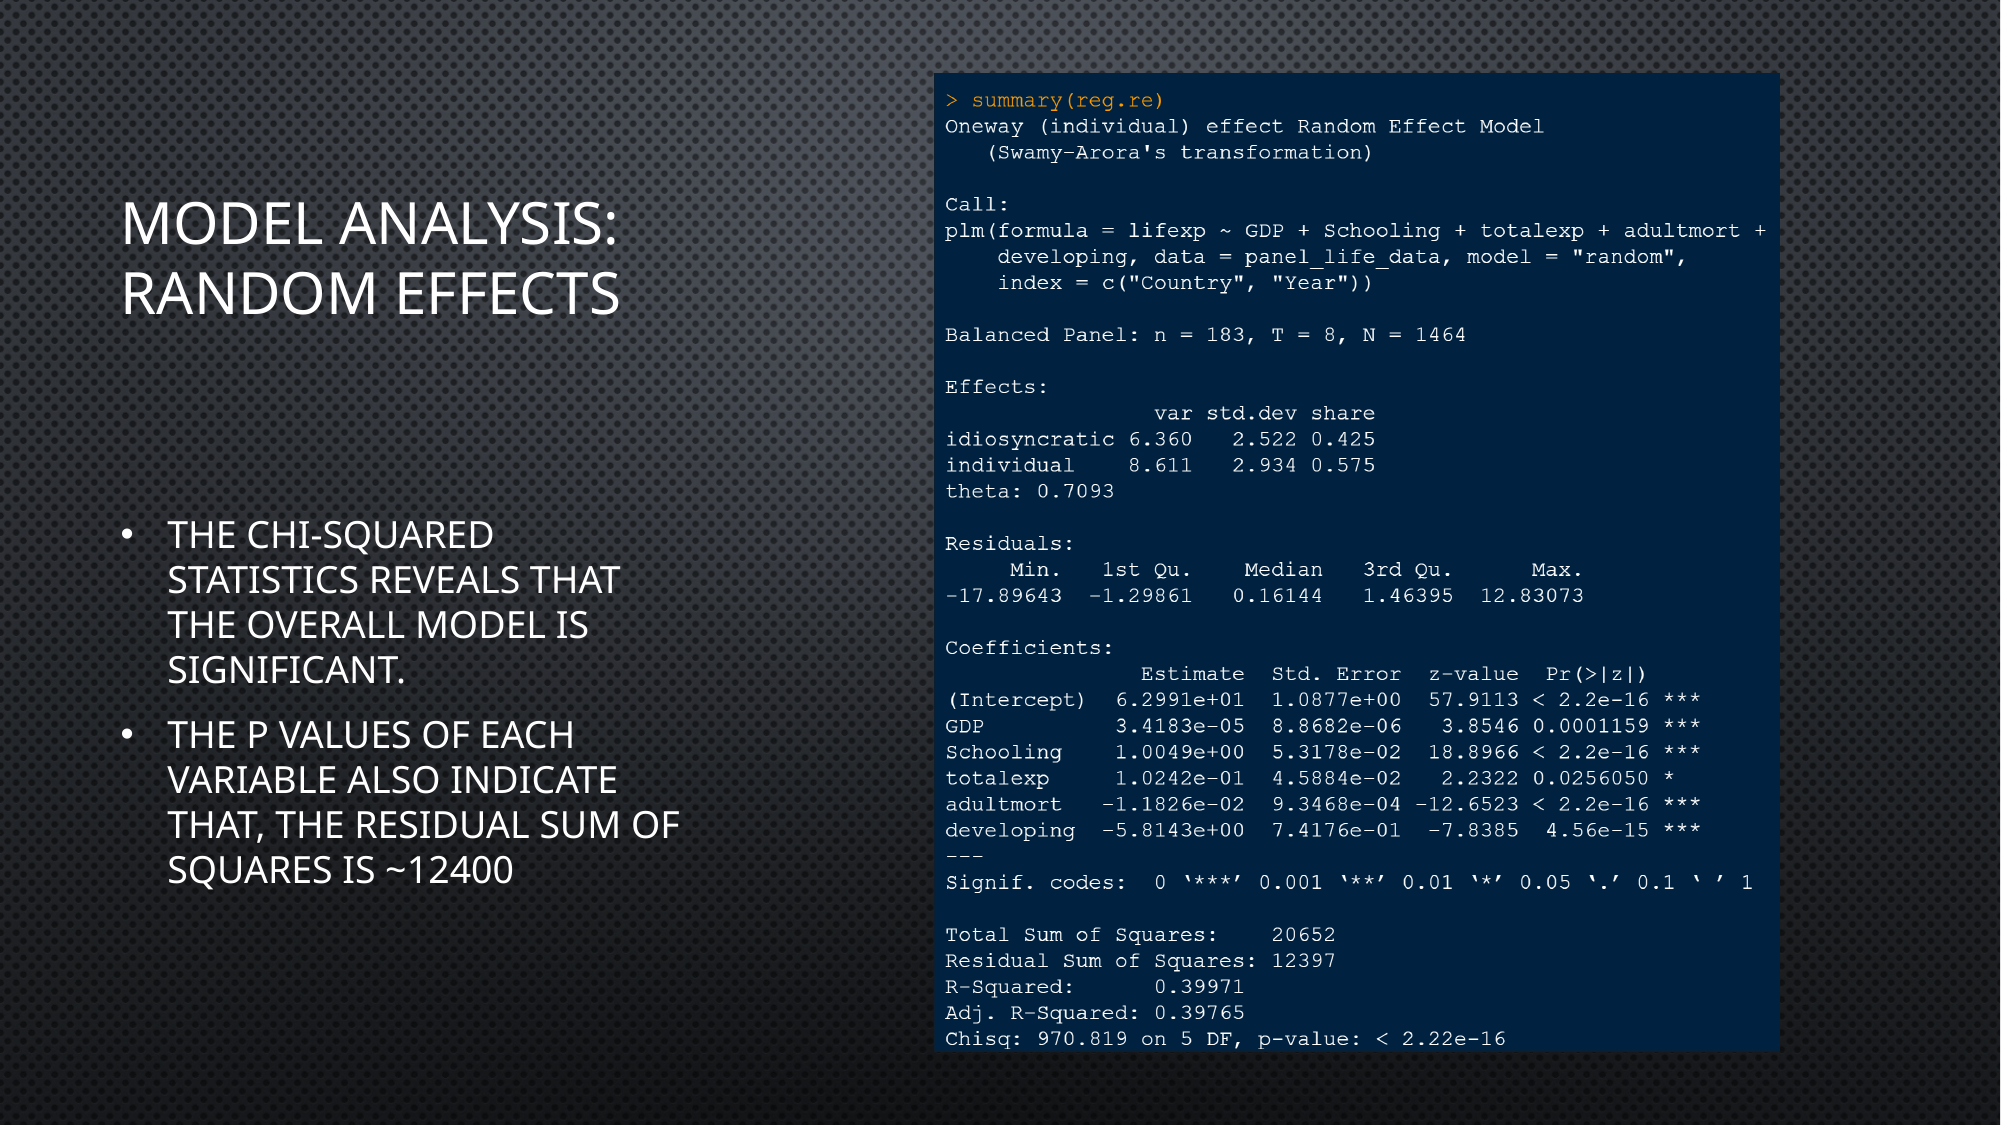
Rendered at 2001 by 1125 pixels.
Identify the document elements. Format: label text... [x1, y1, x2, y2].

list The Chi-Squared statistics reveals that the Overall model is significant. The p values of each variable also indicate that, the Residual sum of squares is ~12400 [105, 437, 704, 966]
title Model Analysis: Random Effects [105, 99, 704, 413]
picture [933, 72, 1780, 1053]
